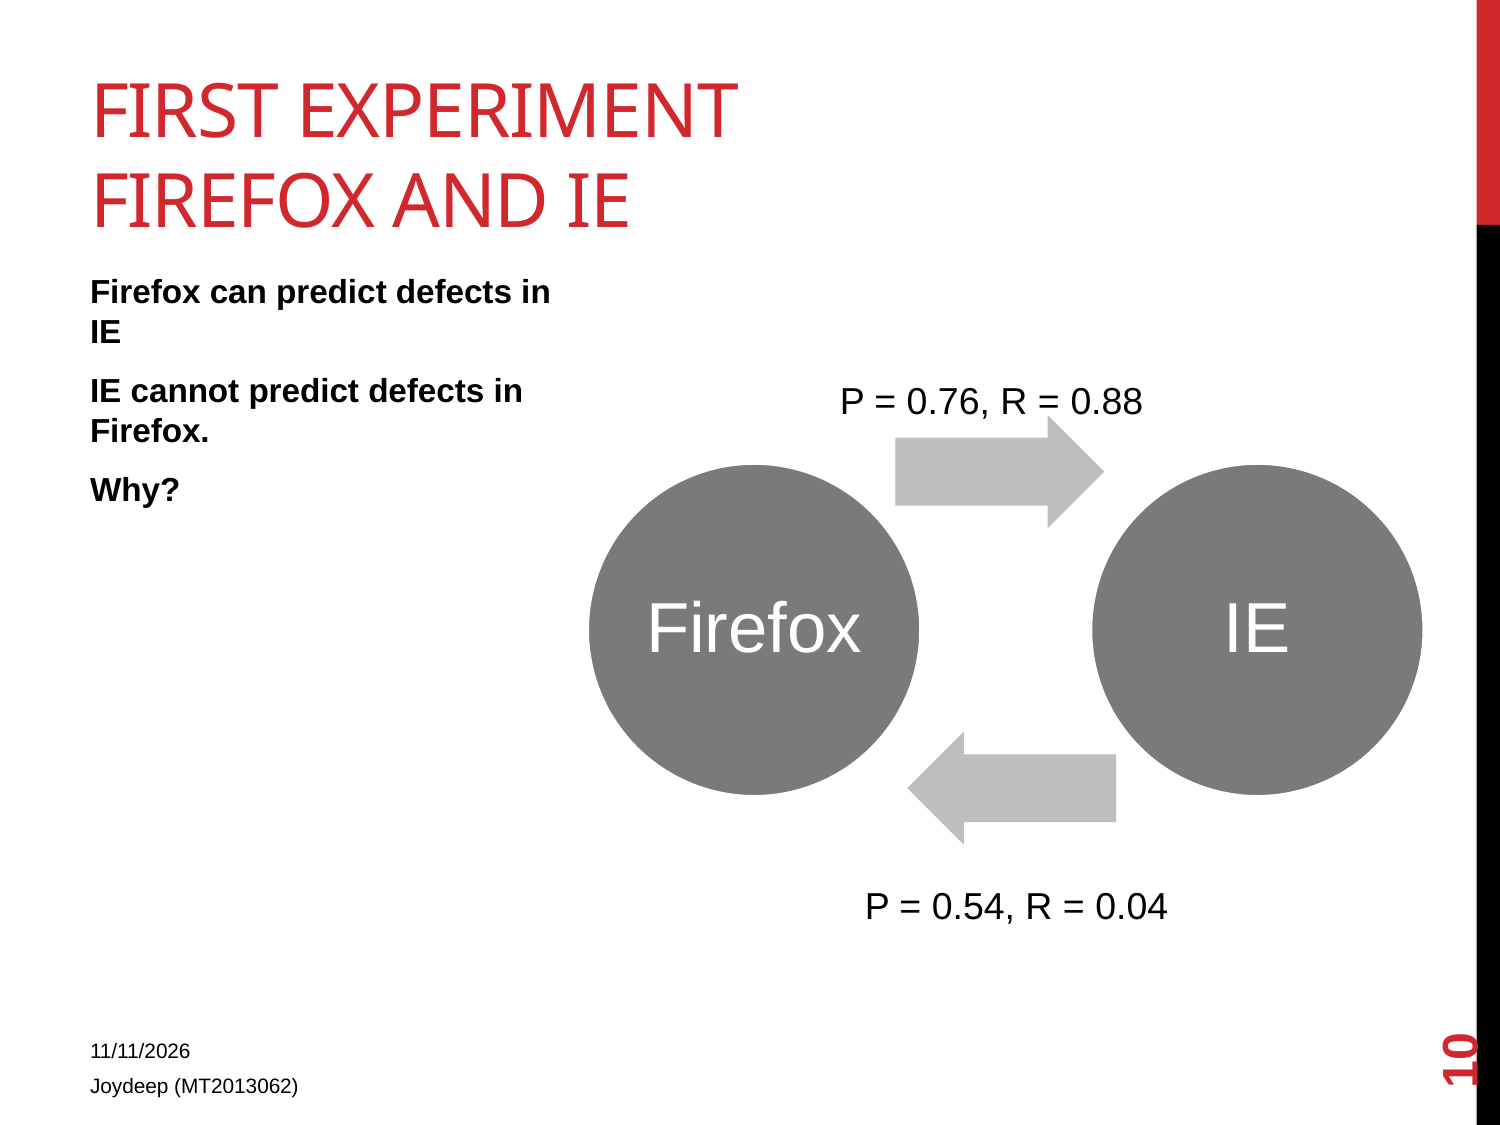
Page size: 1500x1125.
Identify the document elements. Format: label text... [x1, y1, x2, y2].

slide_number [75, 1012, 638, 1063]
slide_number 10 [1427, 887, 1488, 1104]
list Firefox can predict defects in IE IE cannot predict defects in Firefox. Why? [75, 262, 569, 998]
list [585, 261, 1426, 998]
footer Joydeep (MT2013062) [75, 1065, 638, 1112]
title First experiment Firefox and IE [75, 25, 1025, 250]
